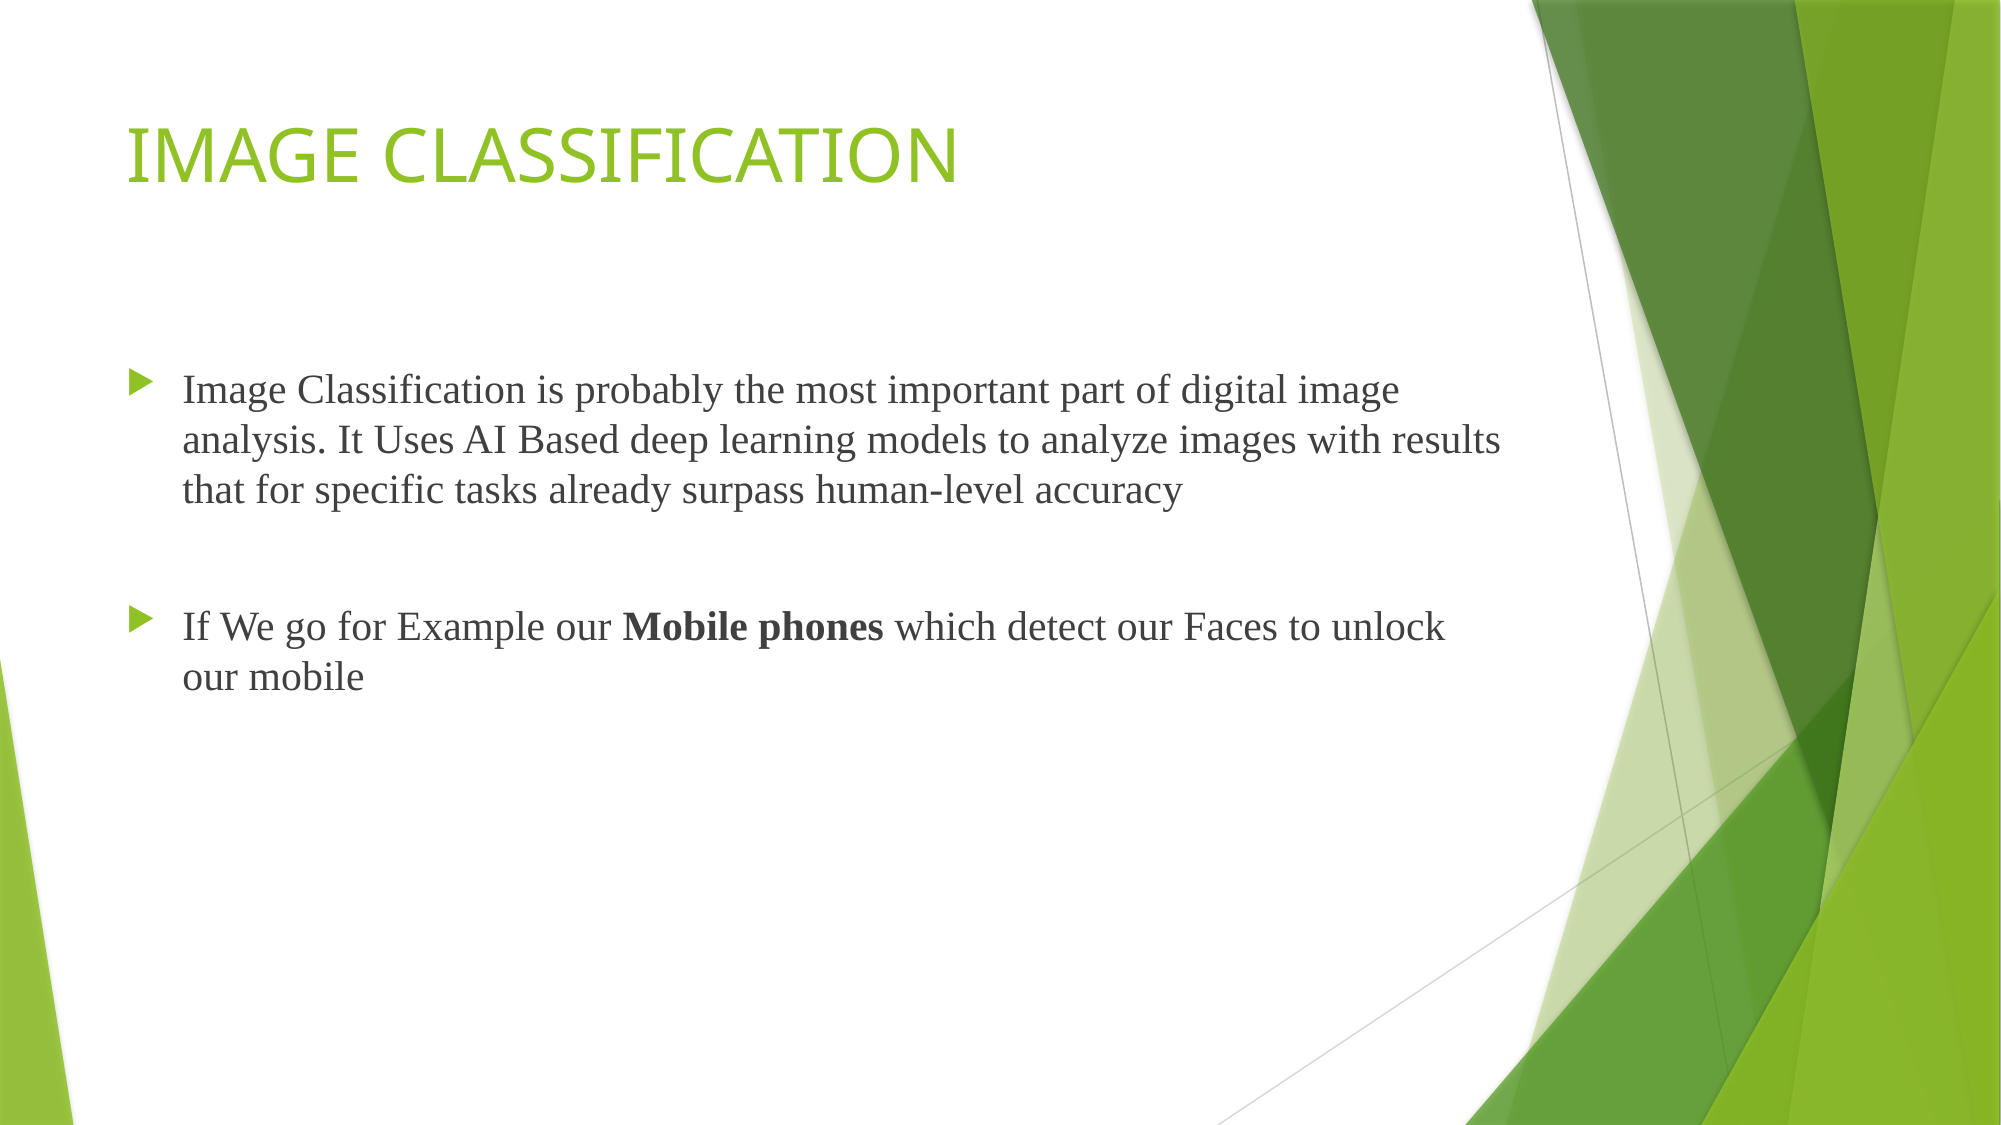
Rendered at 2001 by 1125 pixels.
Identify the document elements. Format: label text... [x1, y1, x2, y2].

title IMAGE CLASSIFICATION [111, 99, 1522, 317]
list Image Classification is probably the most important part of digital image analysis. It Uses AI Based deep learning models to analyze images with results that for specific tasks already surpass human-level accuracy If We go for Example our Mobile phones which detect our Faces to unlock our mobile [111, 354, 1522, 992]
